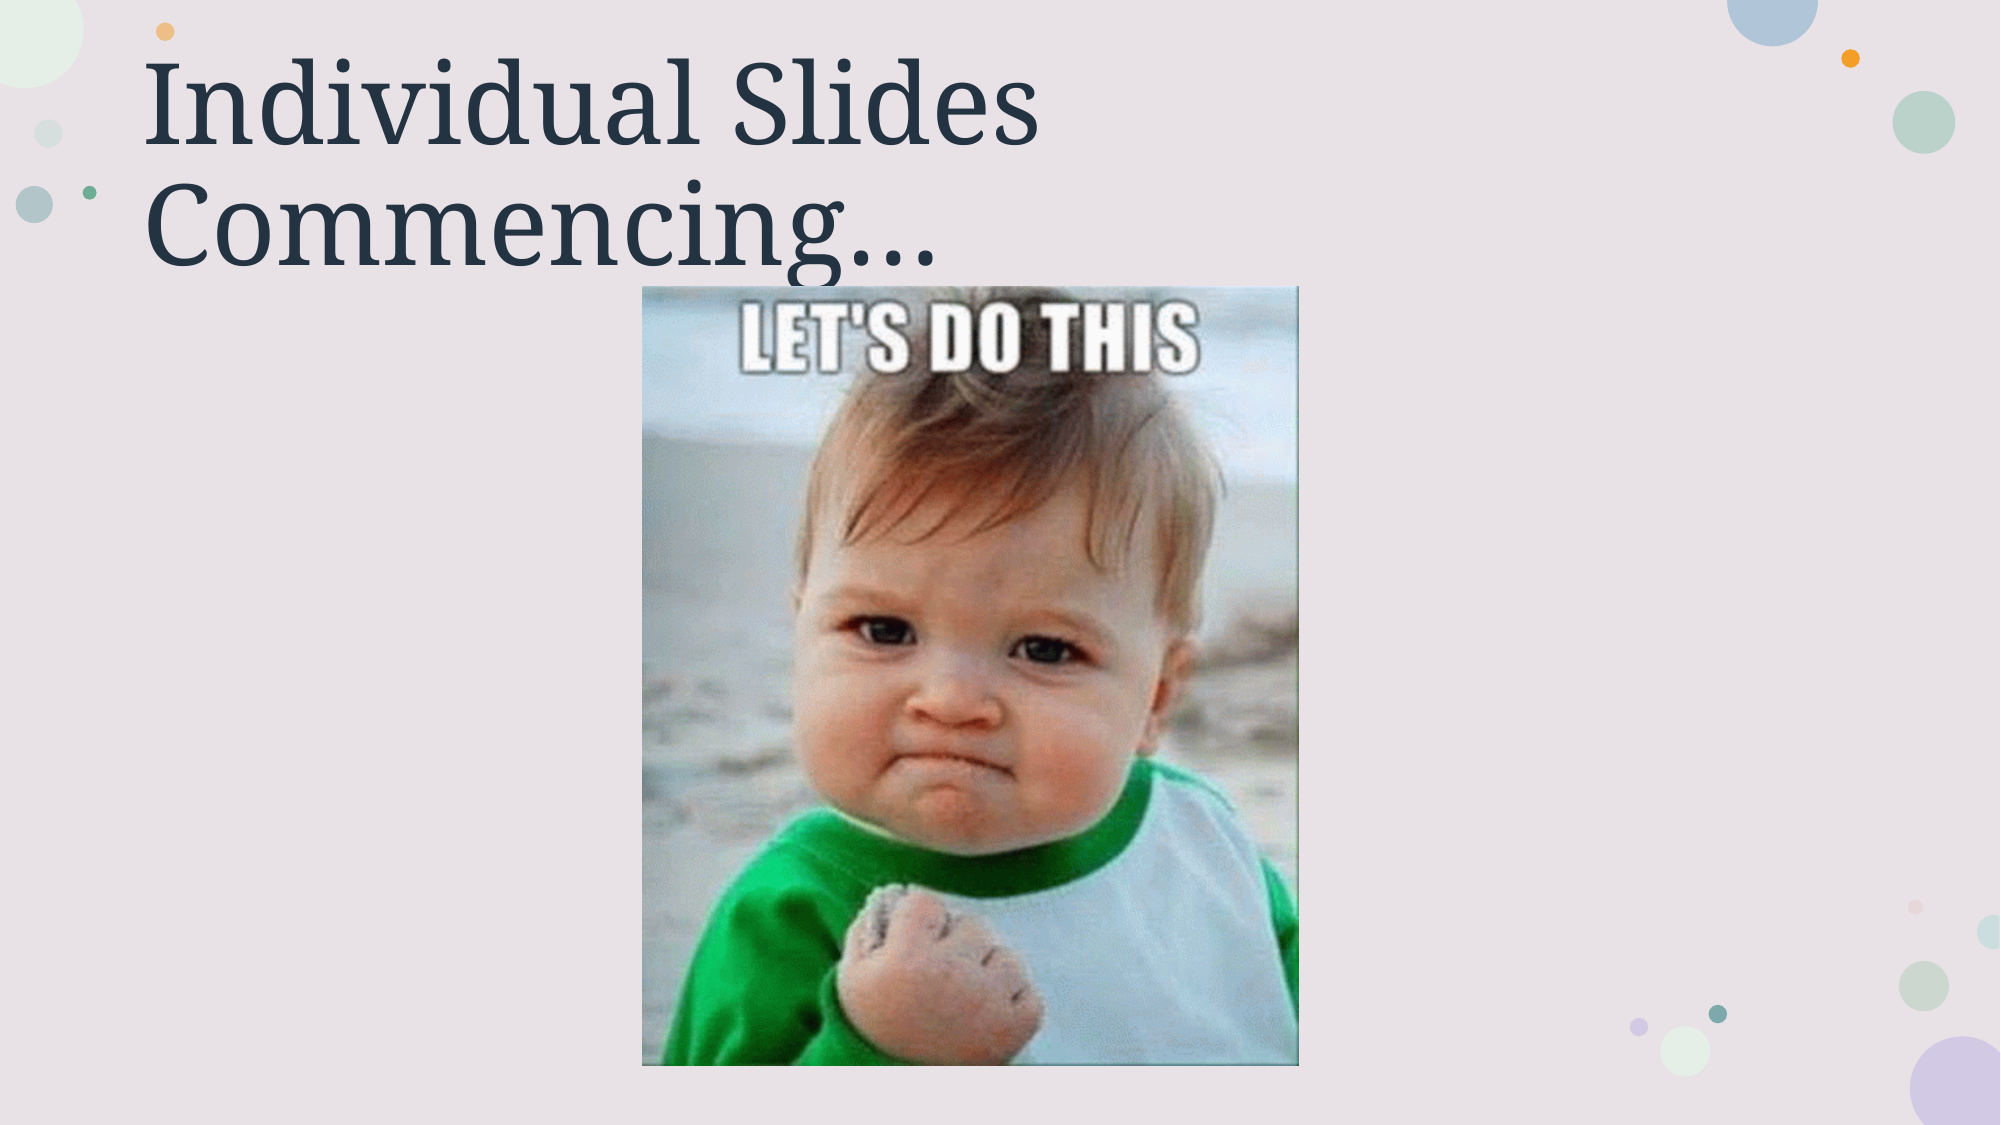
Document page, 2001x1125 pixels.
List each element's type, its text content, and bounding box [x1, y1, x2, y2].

picture [642, 286, 1299, 1066]
title Individual Slides Commencing… [127, 59, 1877, 278]
